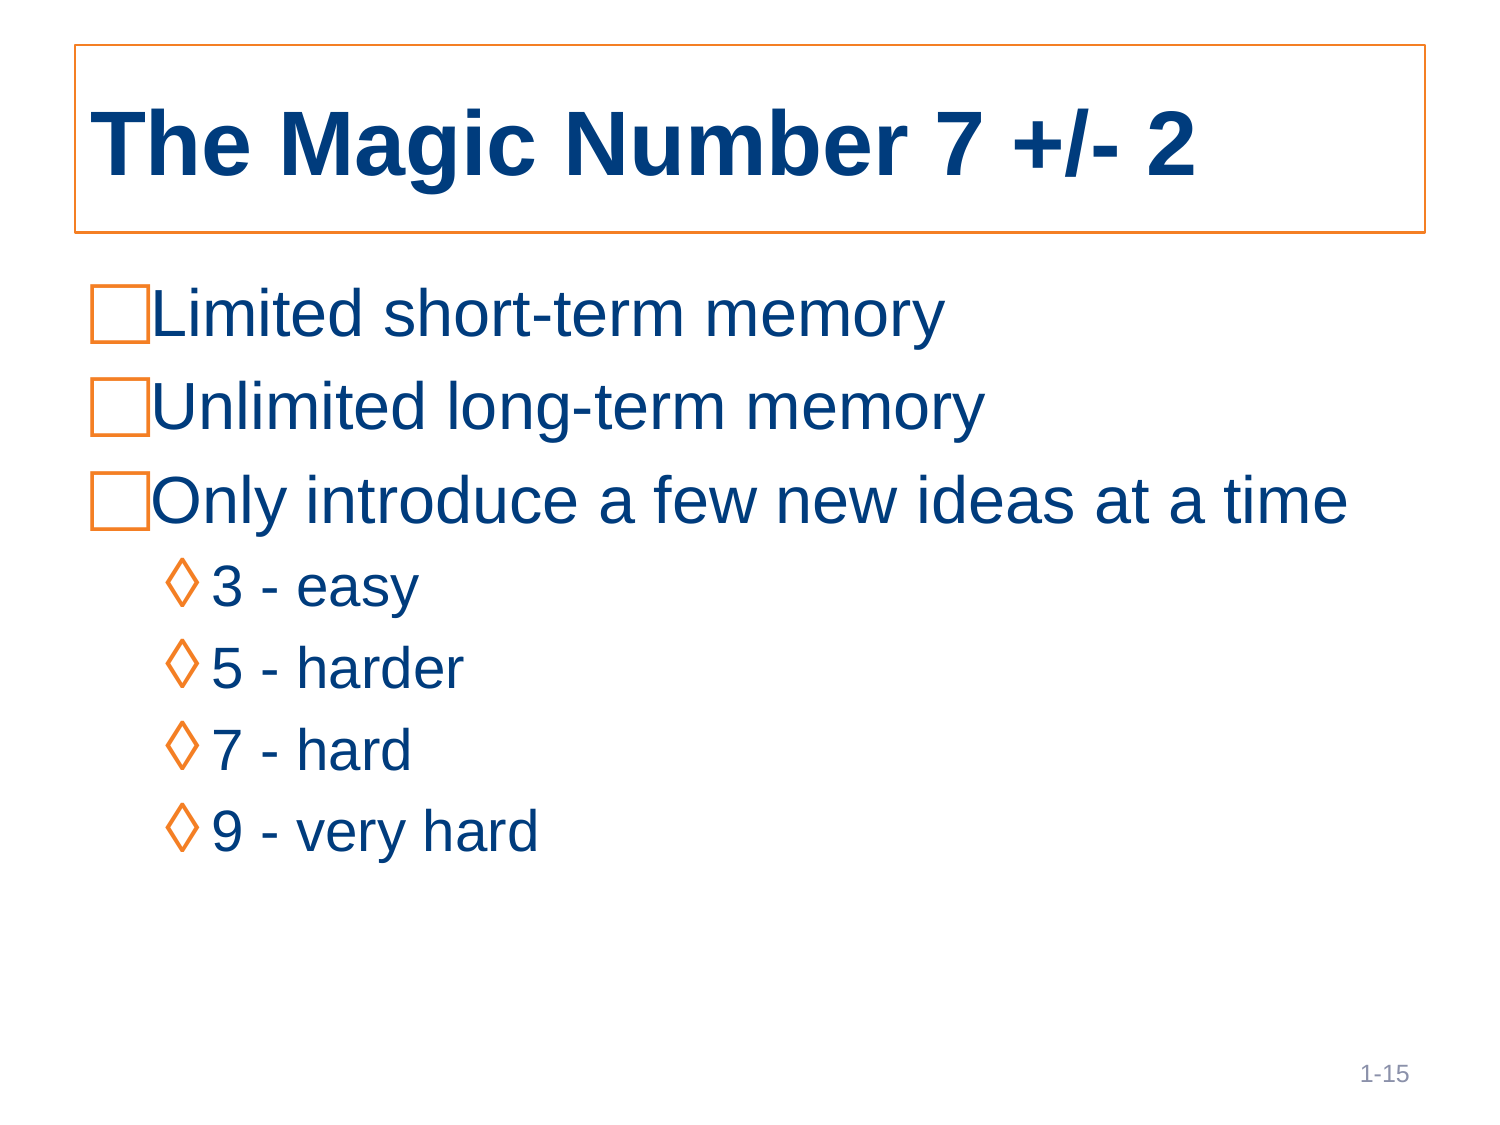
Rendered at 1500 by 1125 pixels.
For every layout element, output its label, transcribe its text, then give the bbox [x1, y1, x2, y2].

list Limited short-term memory Unlimited long-term memory Only introduce a few new ideas at a time 3 - easy 5 - harder 7 - hard 9 - very hard [75, 262, 1425, 1038]
title The Magic Number 7 +/- 2 [74, 44, 1426, 234]
slide_number 15 [1074, 1042, 1425, 1103]
